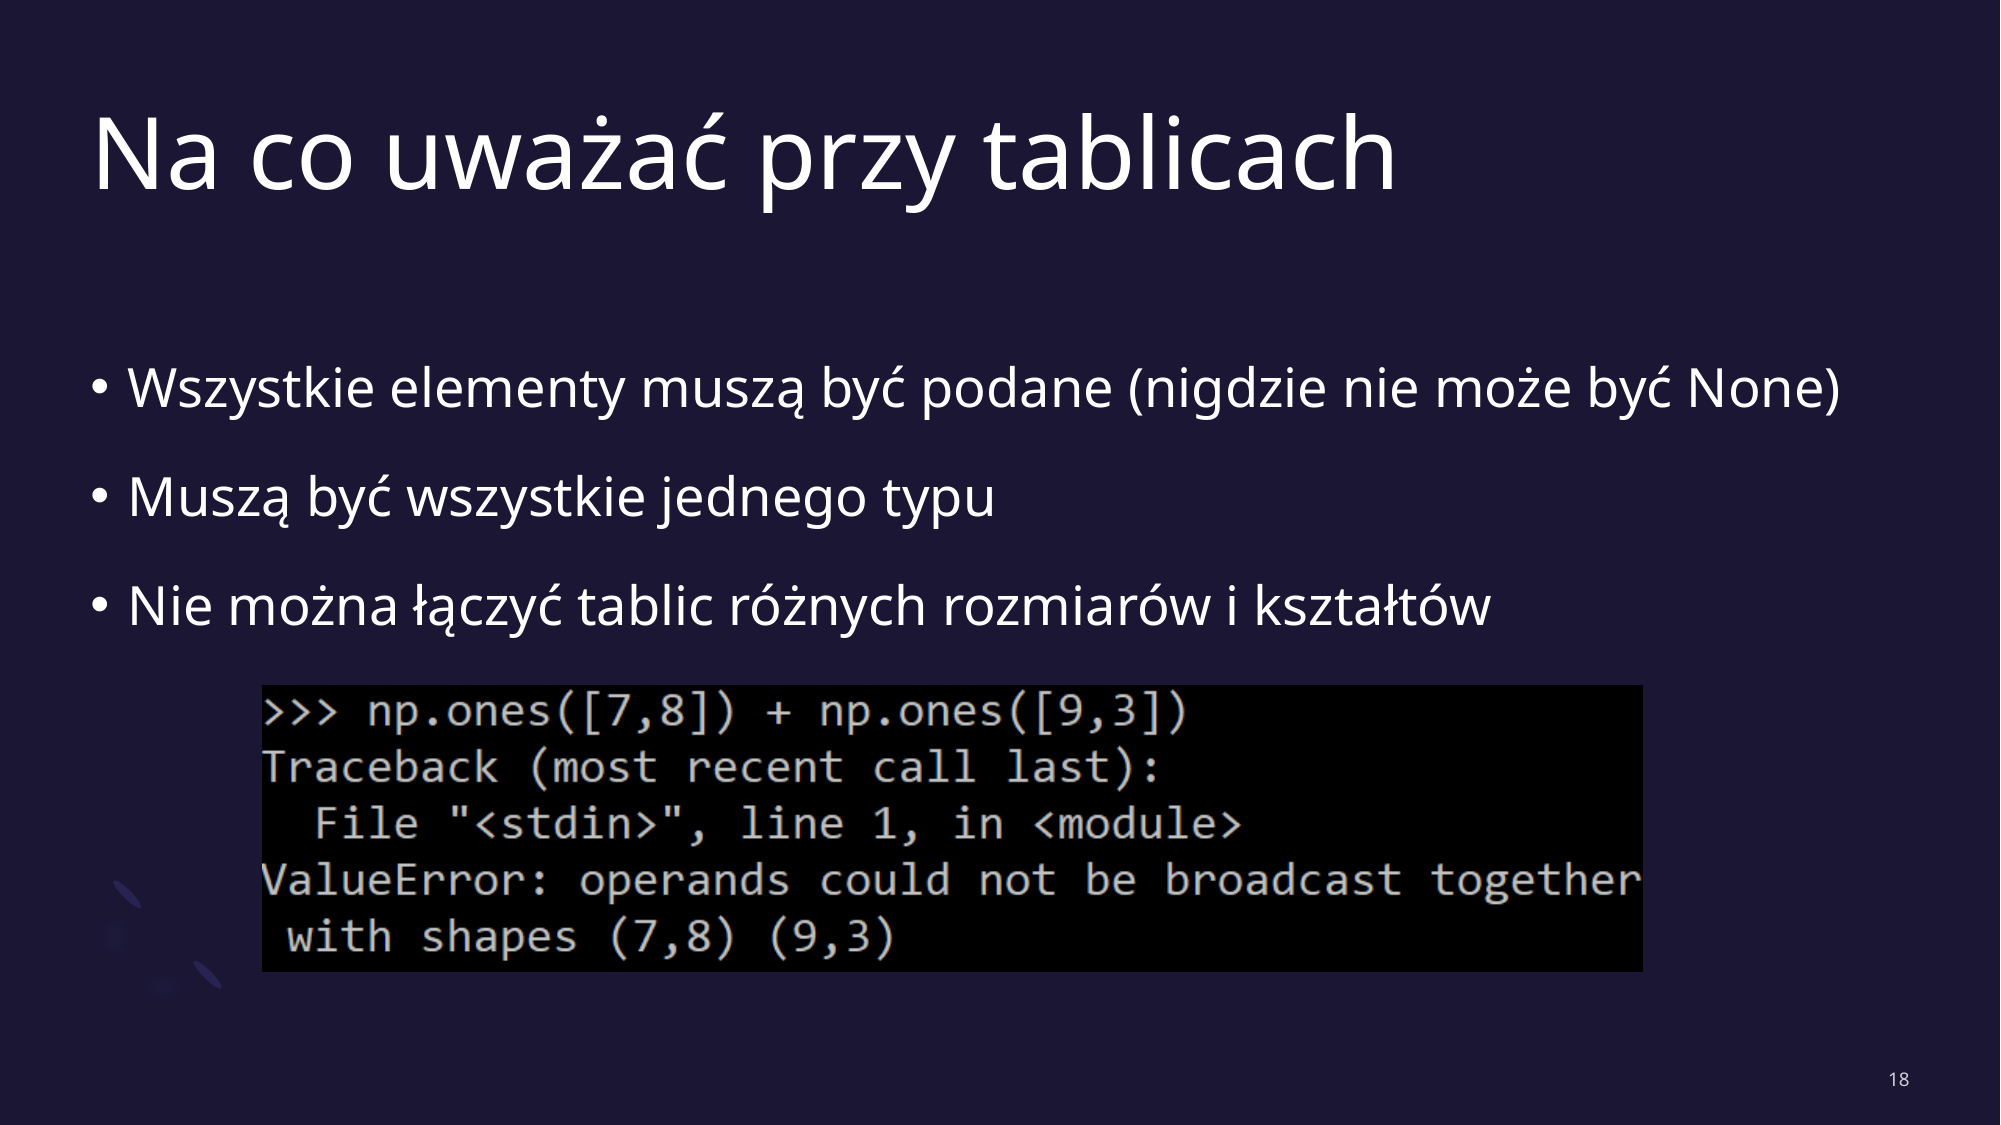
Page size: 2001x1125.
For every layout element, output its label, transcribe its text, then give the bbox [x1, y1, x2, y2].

picture [262, 685, 1643, 972]
list Wszystkie elementy muszą być podane (nigdzie nie może być None) Muszą być wszystkie jednego typu Nie można łączyć tablic różnych rozmiarów i kształtów [90, 346, 1910, 1000]
slide_number 18 [1632, 1067, 1910, 1093]
title Na co uważać przy tablicach [90, 90, 1910, 309]
